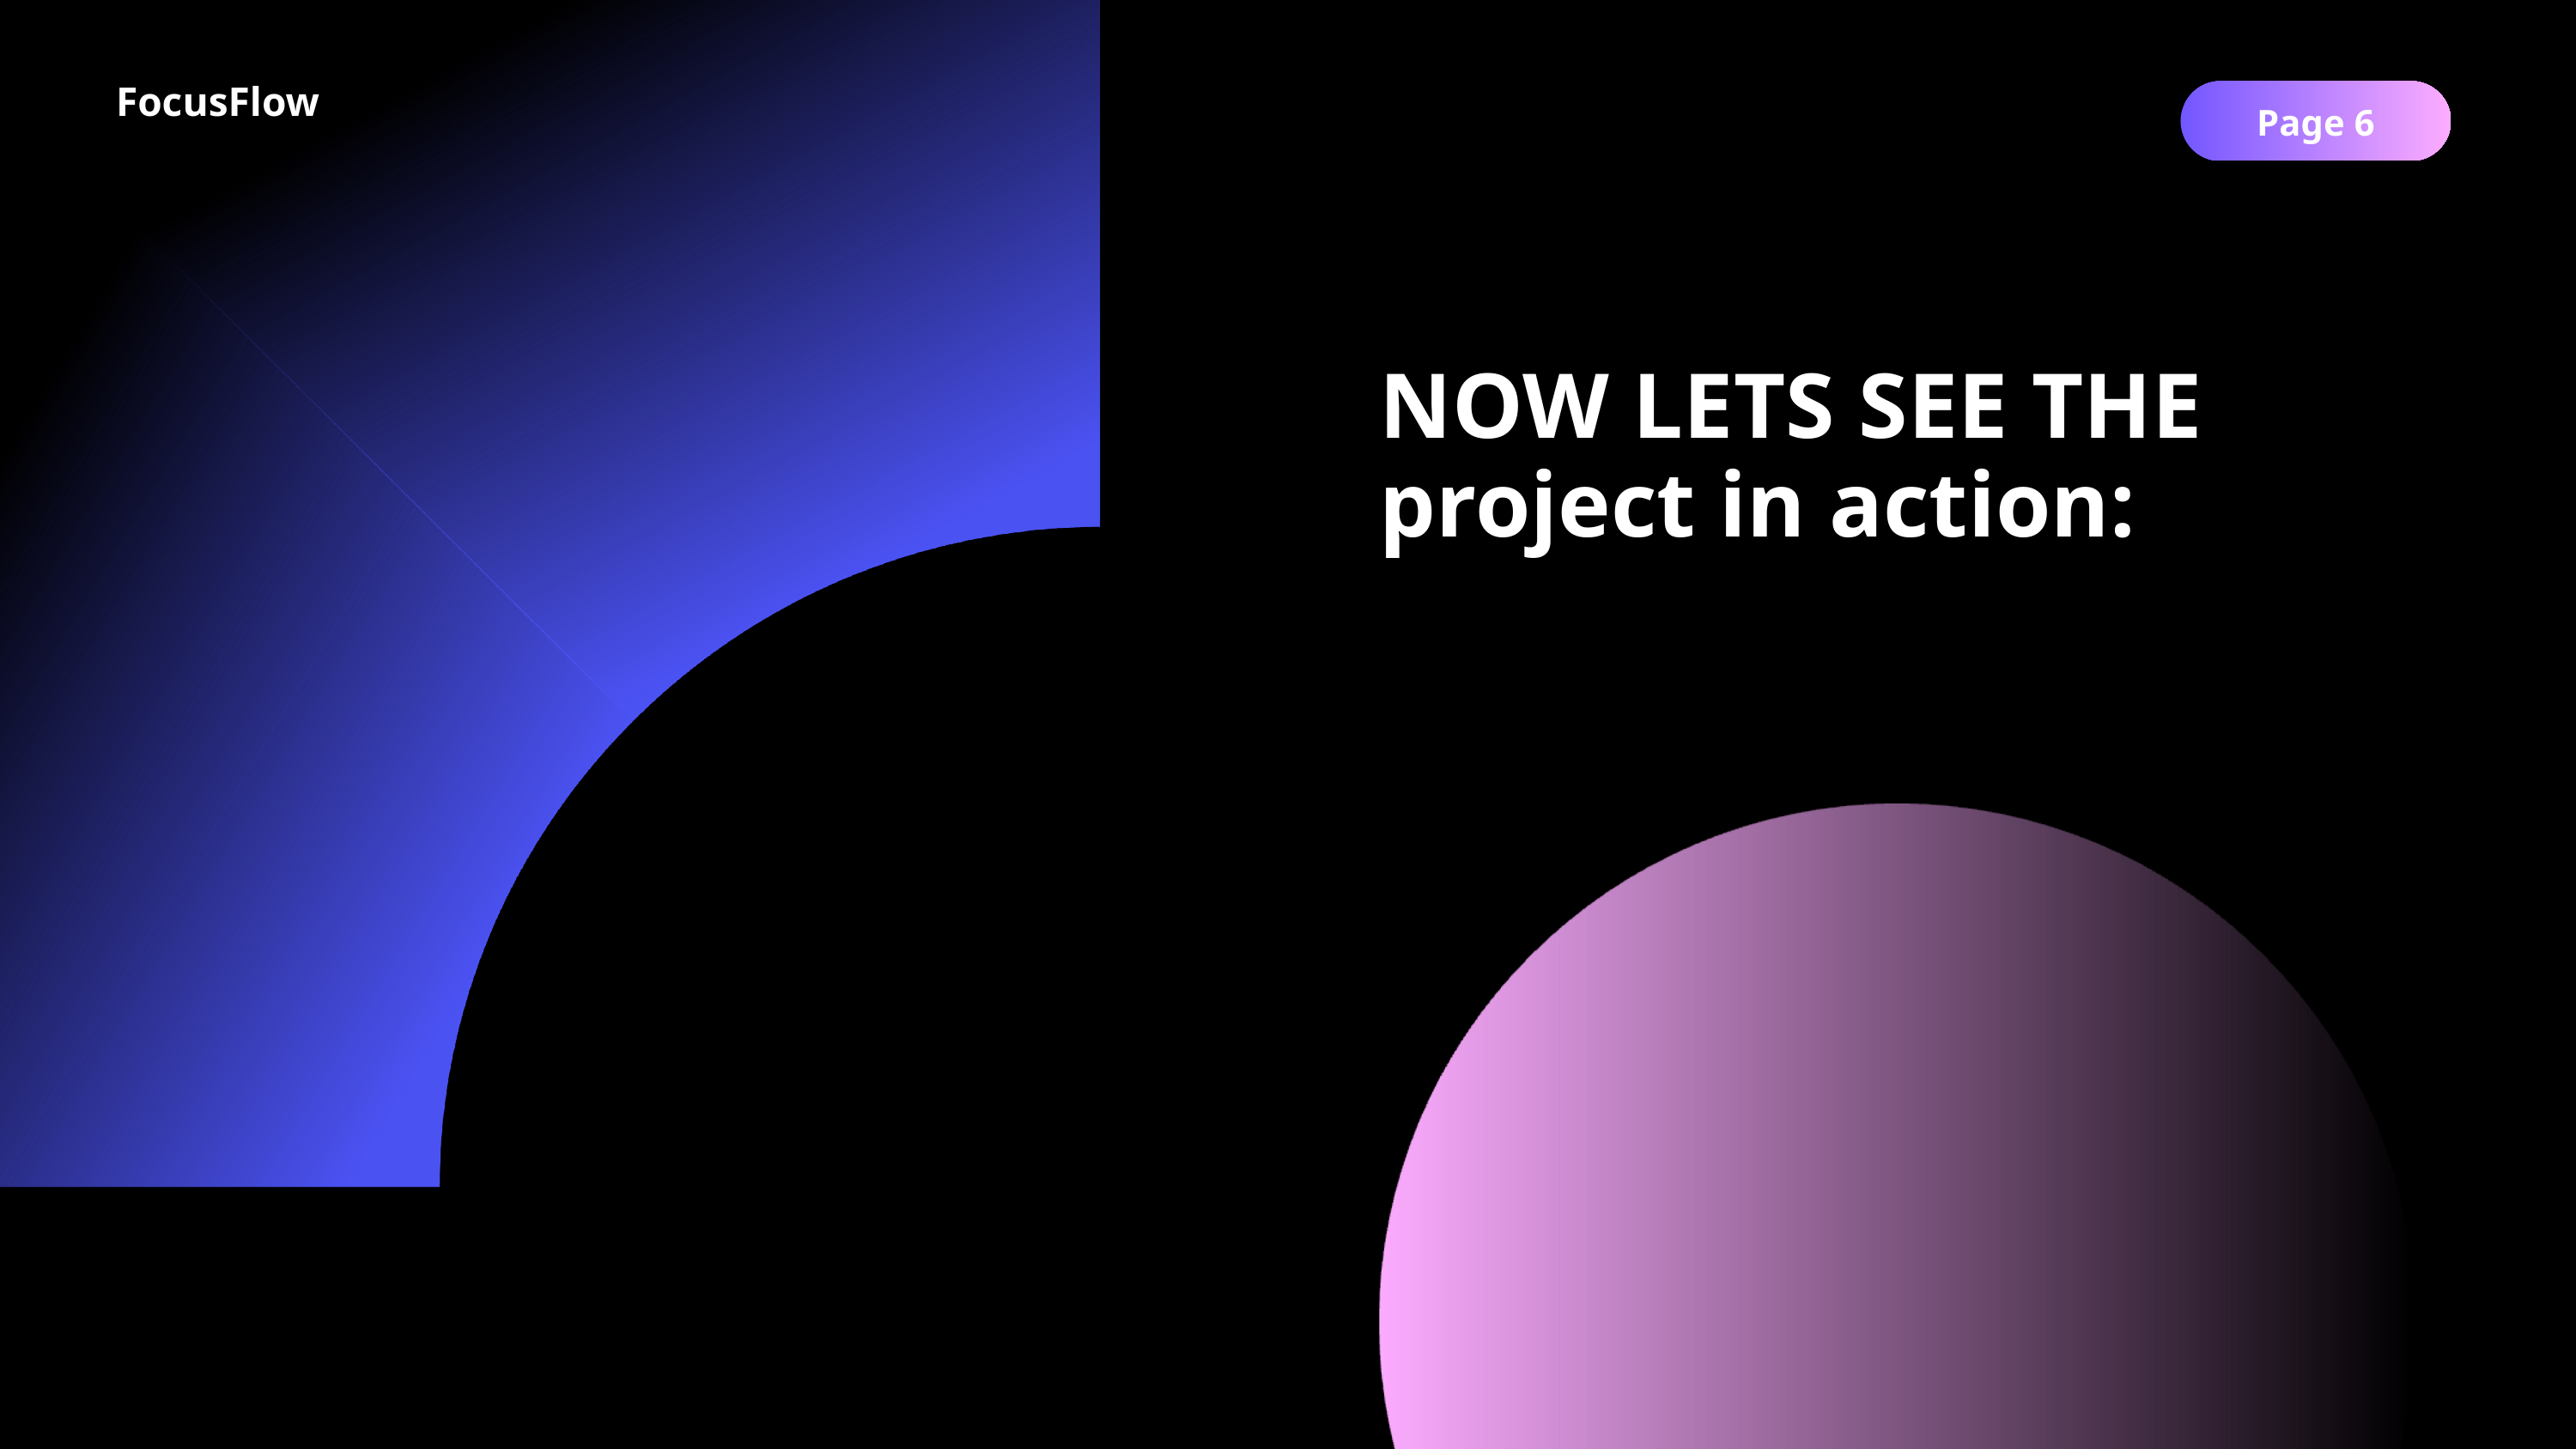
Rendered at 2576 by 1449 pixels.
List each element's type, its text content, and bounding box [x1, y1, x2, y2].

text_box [2180, 81, 2451, 161]
text_box [1379, 803, 2416, 1449]
text_box FocusFlow [115, 69, 364, 124]
text_box NOW LETS SEE THE project in action: [1379, 357, 2576, 555]
text_box [0, 0, 1101, 1187]
